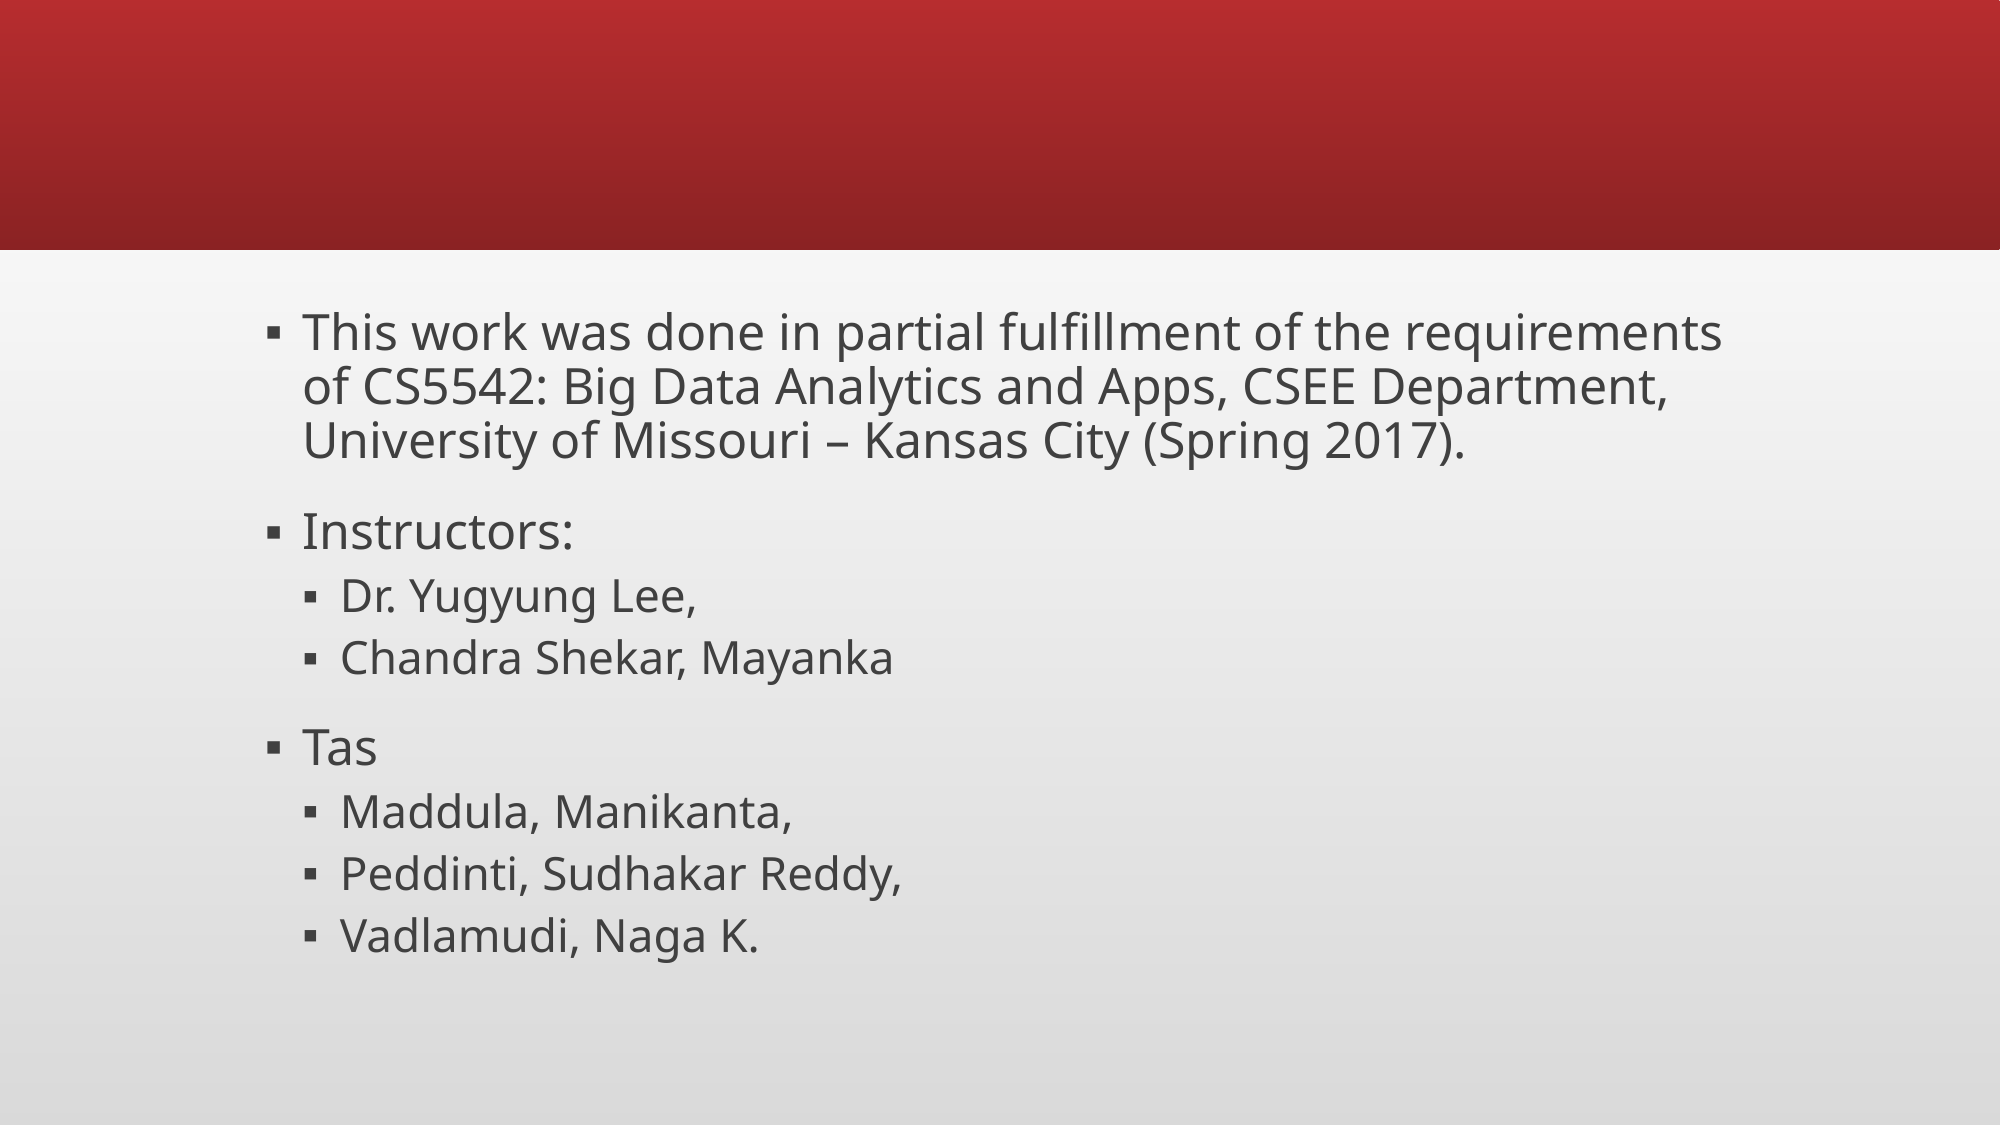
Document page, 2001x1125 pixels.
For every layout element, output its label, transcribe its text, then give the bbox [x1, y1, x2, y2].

list This work was done in partial fulfillment of the requirements of CS5542: Big Data Analytics and Apps, CSEE Department, University of Missouri – Kansas City (Spring 2017). Instructors: Dr. Yugyung Lee, Chandra Shekar, Mayanka Tas Maddula, Manikanta, Peddinti, Sudhakar Reddy, Vadlamudi, Naga K. [249, 299, 1750, 1050]
